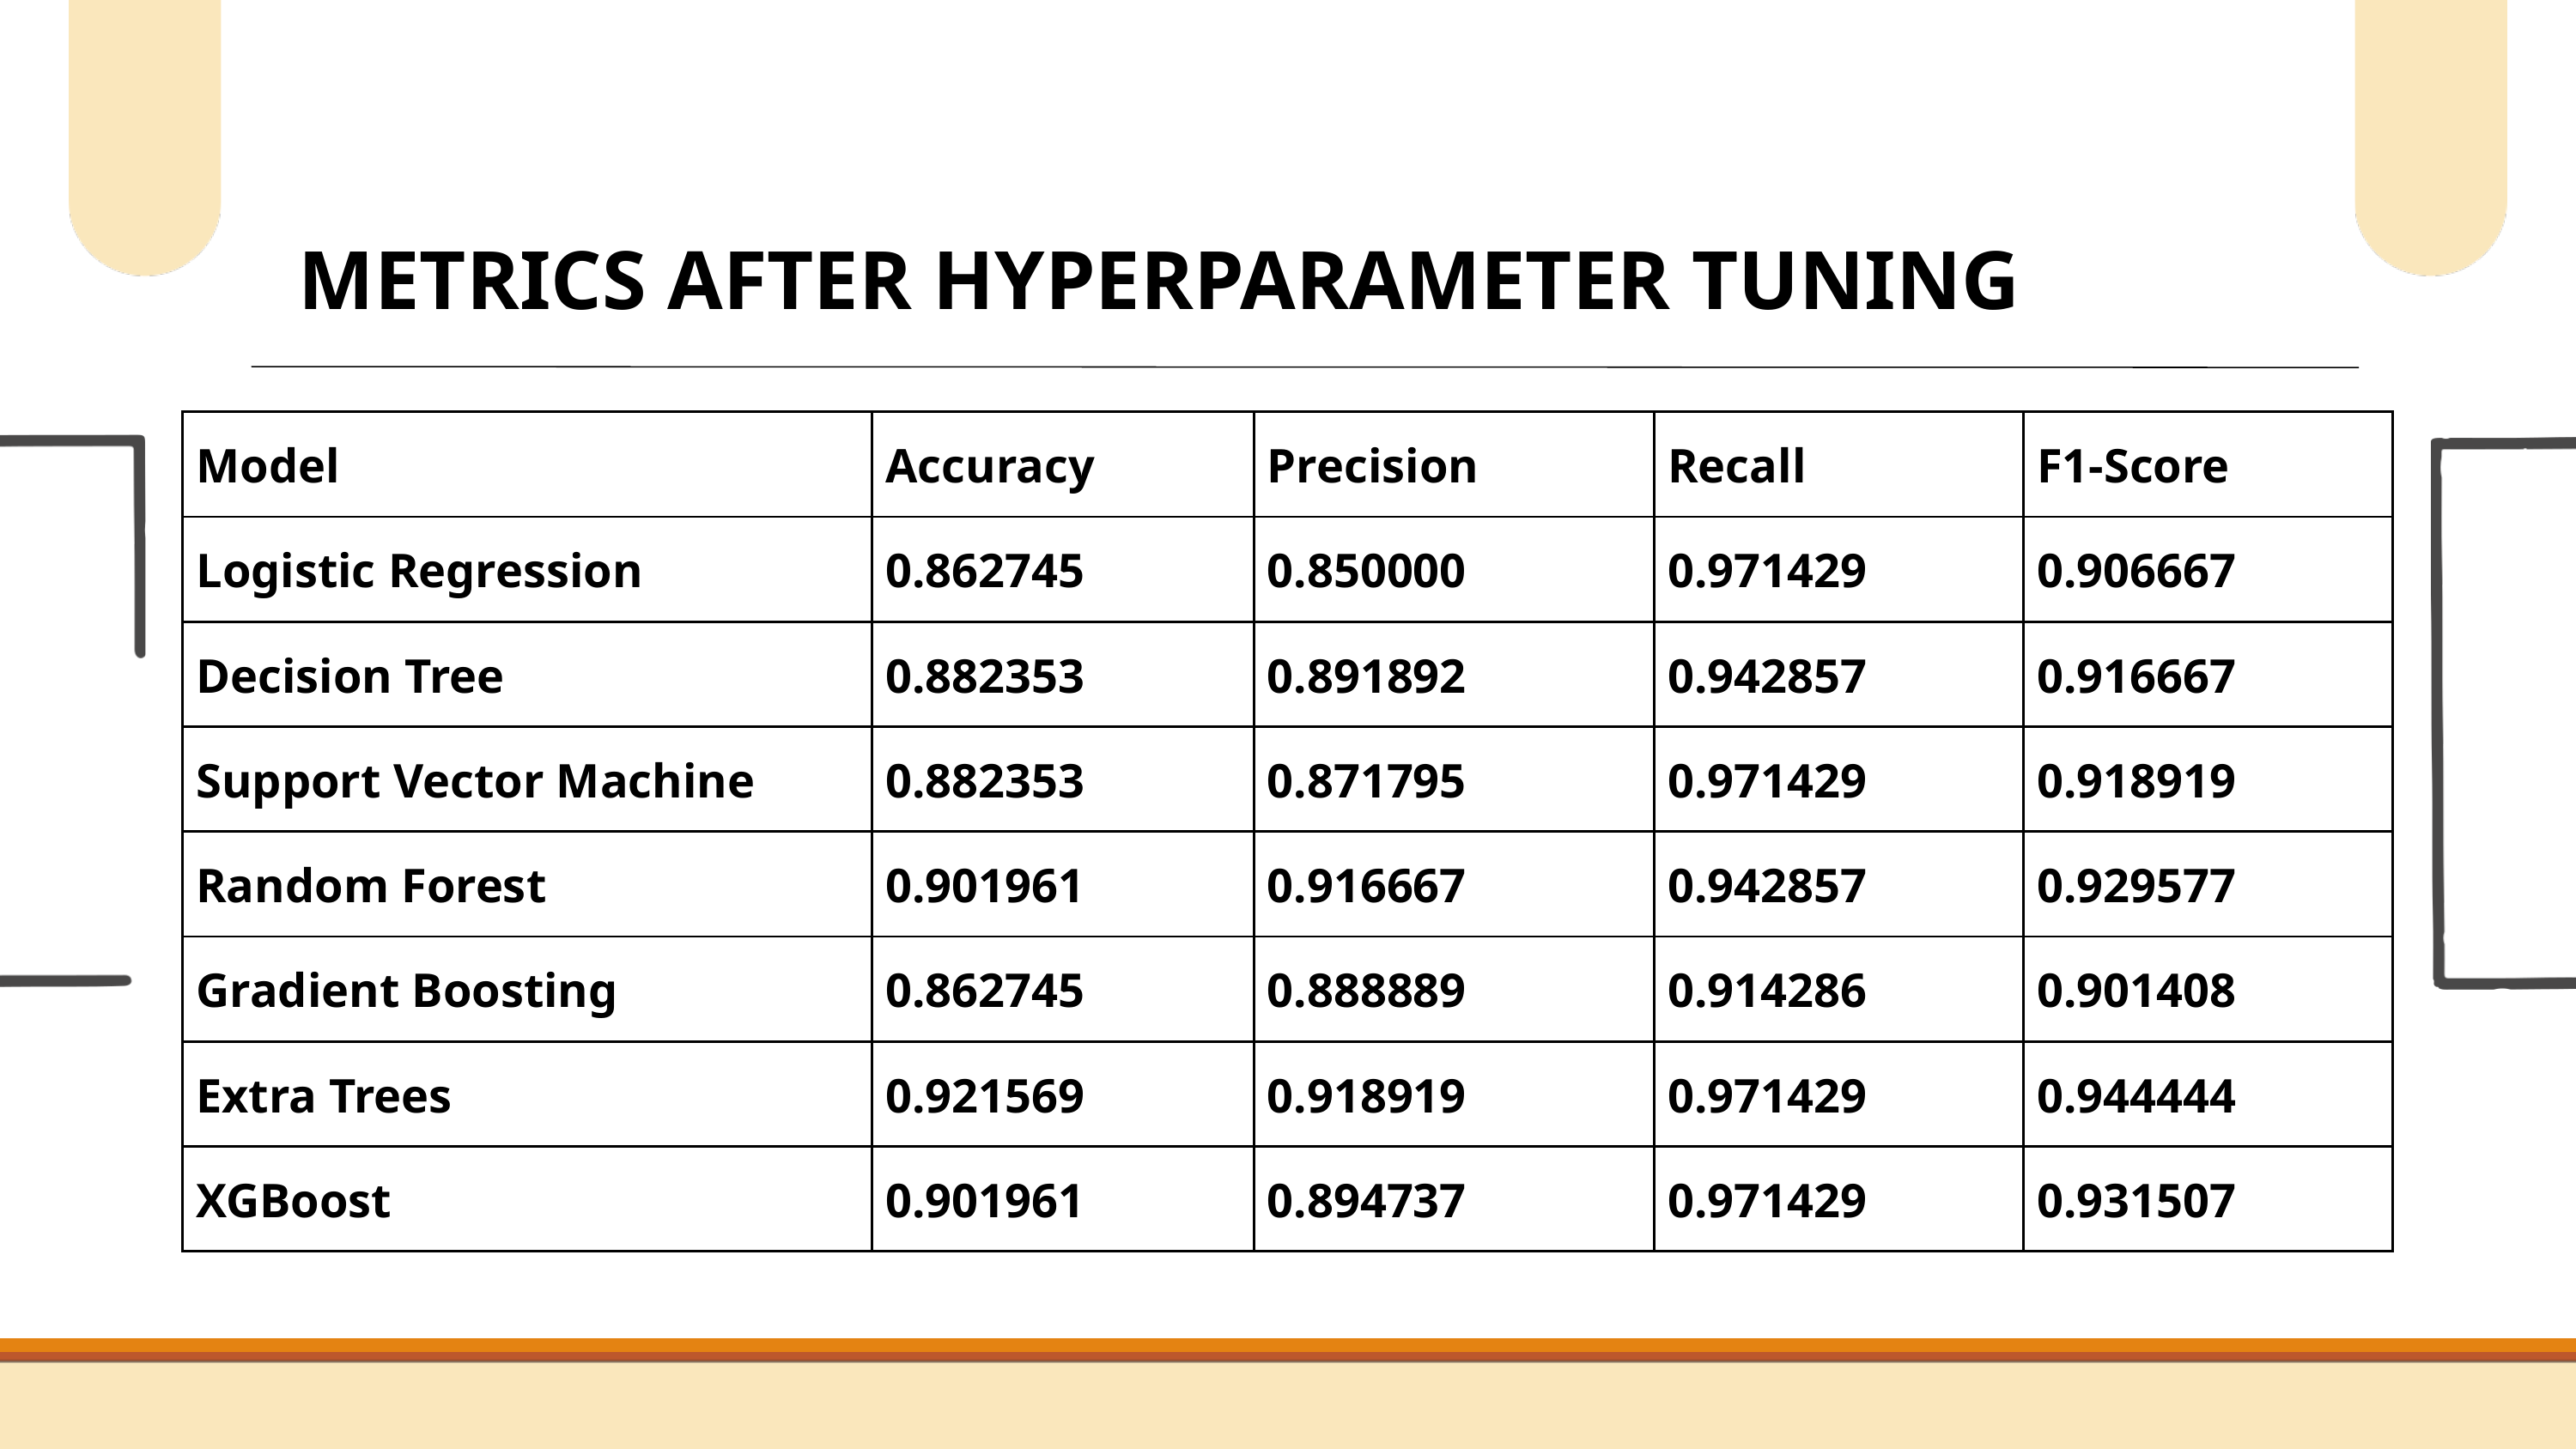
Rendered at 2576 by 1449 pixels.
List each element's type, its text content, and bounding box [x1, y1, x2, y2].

text_box METRICS AFTER HYPERPARAMETER TUNING [252, 212, 2068, 325]
table_header Precision [1255, 413, 1653, 516]
table_cell 0.862745 [873, 937, 1253, 1040]
table_cell 0.918919 [1255, 1043, 1653, 1145]
table_cell Random Forest [184, 833, 871, 936]
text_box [0, 1360, 2576, 1449]
text_box [69, 0, 222, 277]
table_cell XGBoost [184, 1148, 871, 1250]
table_cell 0.891892 [1255, 623, 1653, 725]
table_cell 0.882353 [873, 728, 1253, 830]
table_header Recall [1656, 413, 2022, 516]
table_cell 0.944444 [2025, 1043, 2391, 1145]
table_header Accuracy [873, 413, 1253, 516]
table_header F1-Score [2025, 413, 2391, 516]
table_cell Logistic Regression [184, 518, 871, 621]
table_cell 0.901961 [873, 833, 1253, 936]
table_header Model [184, 413, 871, 516]
table_cell 0.850000 [1255, 518, 1653, 621]
text_box [2431, 434, 2576, 990]
table_cell 0.888889 [1255, 937, 1653, 1040]
table_cell 0.929577 [2025, 833, 2391, 936]
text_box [0, 1337, 2576, 1352]
table_cell 0.921569 [873, 1043, 1253, 1145]
table_cell 0.871795 [1255, 728, 1653, 830]
table_cell 0.918919 [2025, 728, 2391, 830]
table_cell 0.931507 [2025, 1148, 2391, 1250]
table_cell Decision Tree [184, 623, 871, 725]
table_cell 0.882353 [873, 623, 1253, 725]
table_cell 0.916667 [2025, 623, 2391, 725]
text_box [0, 434, 146, 990]
table_cell 0.971429 [1656, 518, 2022, 621]
table_cell 0.906667 [2025, 518, 2391, 621]
table_cell 0.914286 [1656, 937, 2022, 1040]
text_box [2354, 0, 2507, 277]
table_cell Extra Trees [184, 1043, 871, 1145]
table_cell 0.971429 [1656, 1148, 2022, 1250]
table_cell Gradient Boosting [184, 937, 871, 1040]
table_cell 0.971429 [1656, 728, 2022, 830]
table_cell 0.901961 [873, 1148, 1253, 1250]
table_cell 0.942857 [1656, 623, 2022, 725]
table_cell 0.971429 [1656, 1043, 2022, 1145]
table_cell 0.901408 [2025, 937, 2391, 1040]
table_cell Support Vector Machine [184, 728, 871, 830]
table_cell 0.894737 [1255, 1148, 1653, 1250]
table_cell 0.916667 [1255, 833, 1653, 936]
table_cell 0.862745 [873, 518, 1253, 621]
table_cell 0.942857 [1656, 833, 2022, 936]
